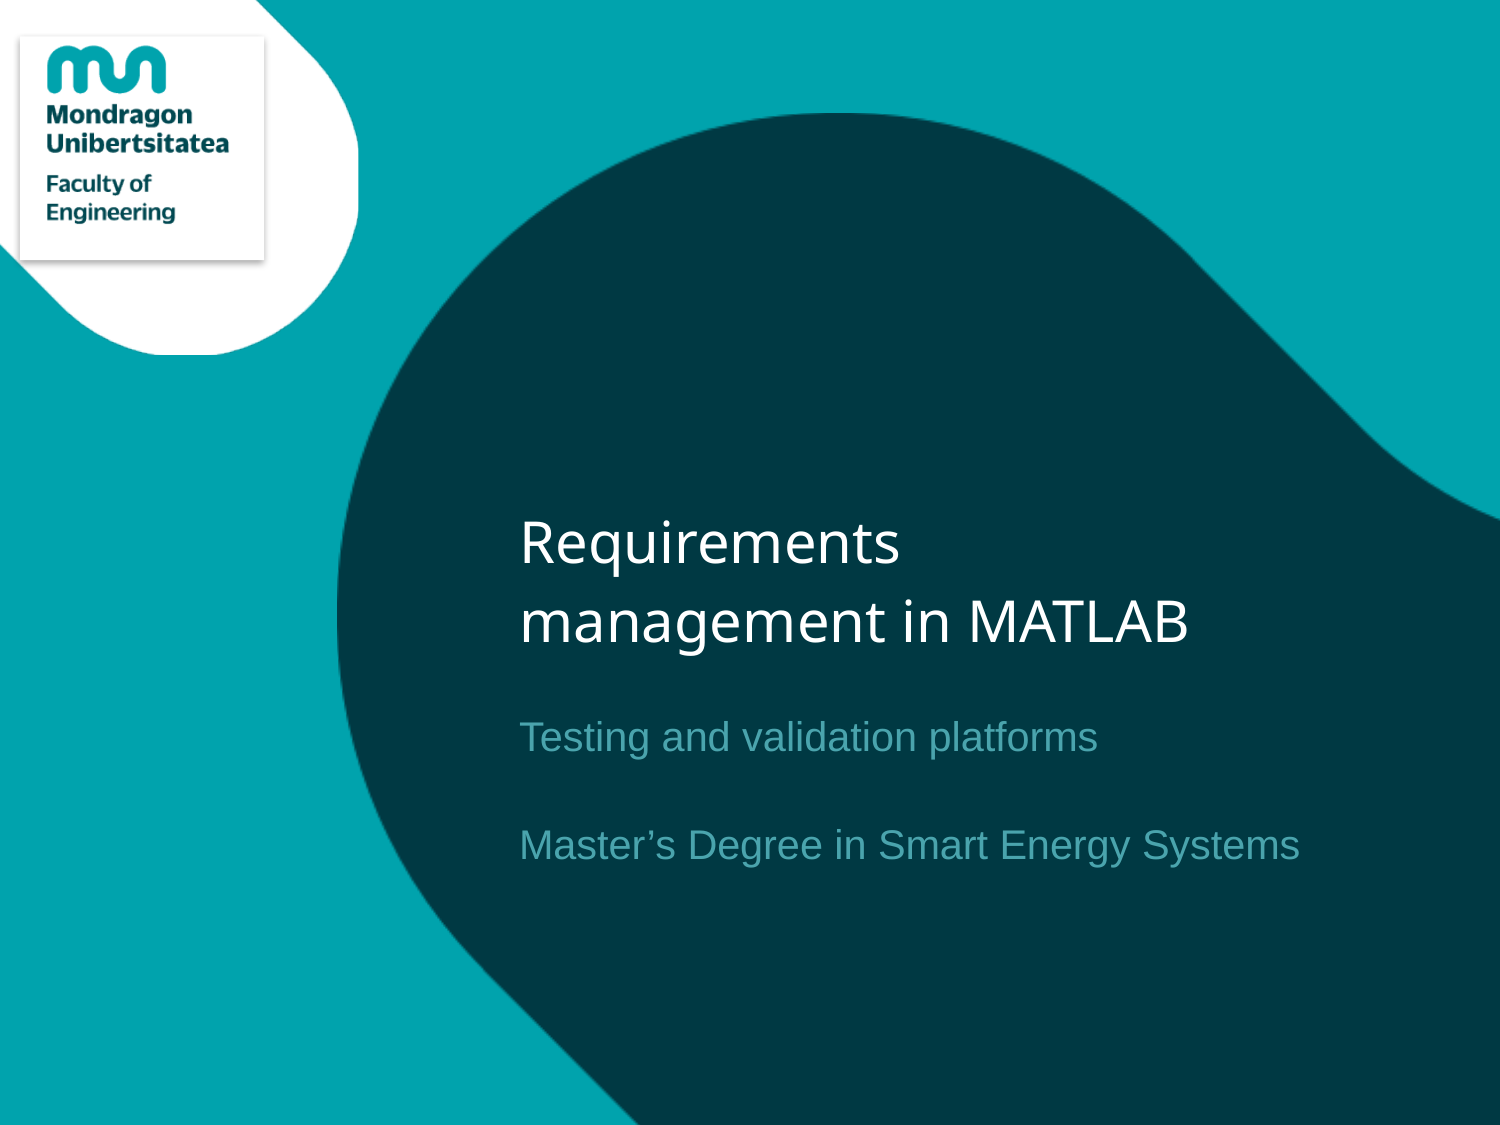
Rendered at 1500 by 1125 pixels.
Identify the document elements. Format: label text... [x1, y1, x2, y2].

text_box Testing and validation platforms Master’s Degree in Smart Energy Systems [504, 652, 1319, 924]
picture [6, 5, 274, 261]
title Requirements management in MATLAB [504, 443, 1225, 652]
